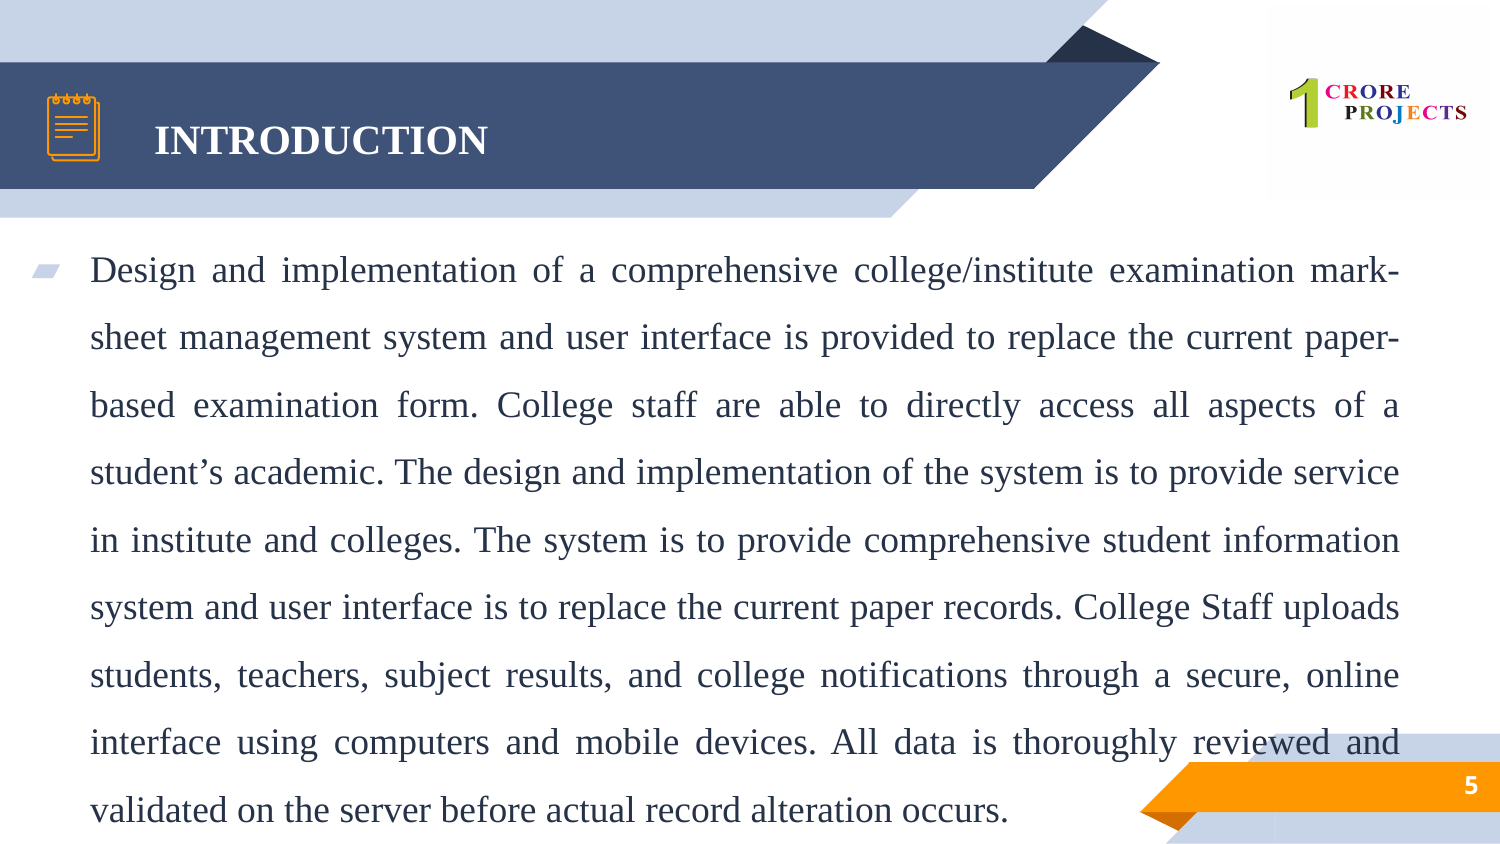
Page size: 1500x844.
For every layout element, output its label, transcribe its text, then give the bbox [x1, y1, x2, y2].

slide_number 5 [1418, 760, 1494, 813]
picture [1267, 4, 1492, 201]
list Design and implementation of a comprehensive college/institute examination mark-sheet management system and user interface is provided to replace the current paper-based examination form. College staff are able to directly access all aspects of a student’s academic. The design and implementation of the system is to provide service in institute and colleges. The system is to provide comprehensive student information system and user interface is to replace the current paper records. College Staff uploads students, teachers, subject results, and college notifications through a secure, online interface using computers and mobile devices. All data is thoroughly reviewed and validated on the server before actual record alteration occurs. [0, 207, 1418, 844]
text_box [47, 93, 100, 161]
title INTRODUCTION [139, 74, 1002, 201]
